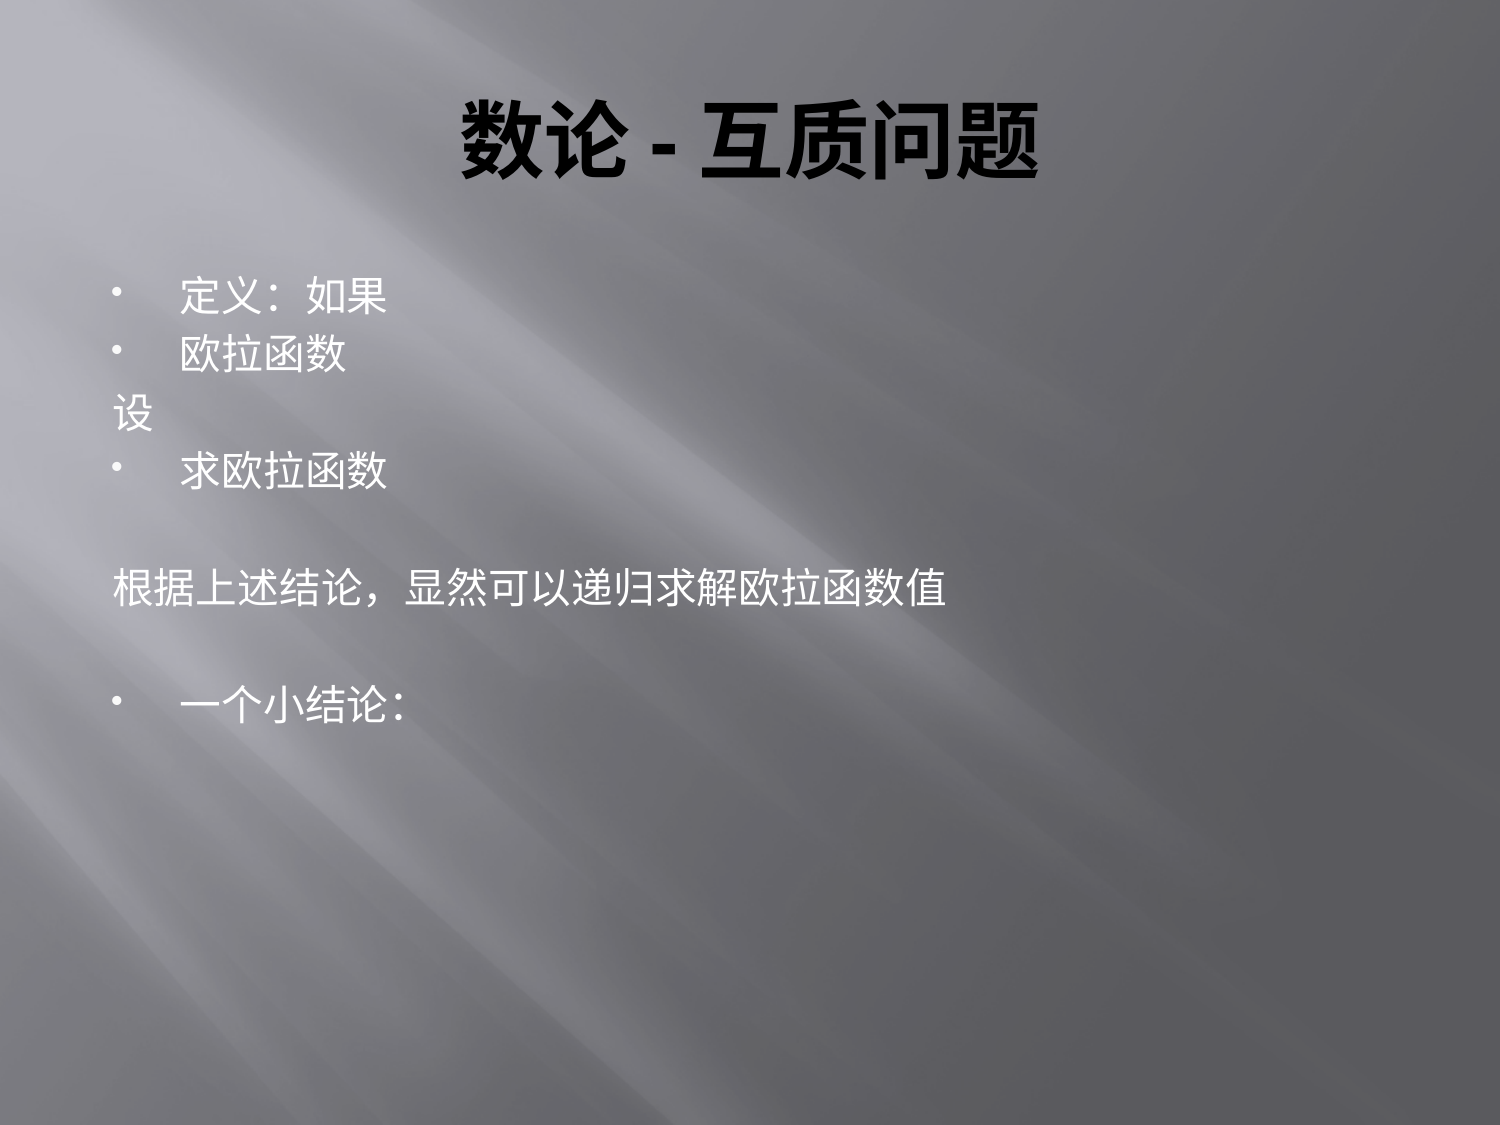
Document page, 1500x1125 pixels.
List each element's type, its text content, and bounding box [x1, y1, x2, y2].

title 数论-互质问题 [75, 45, 1425, 233]
